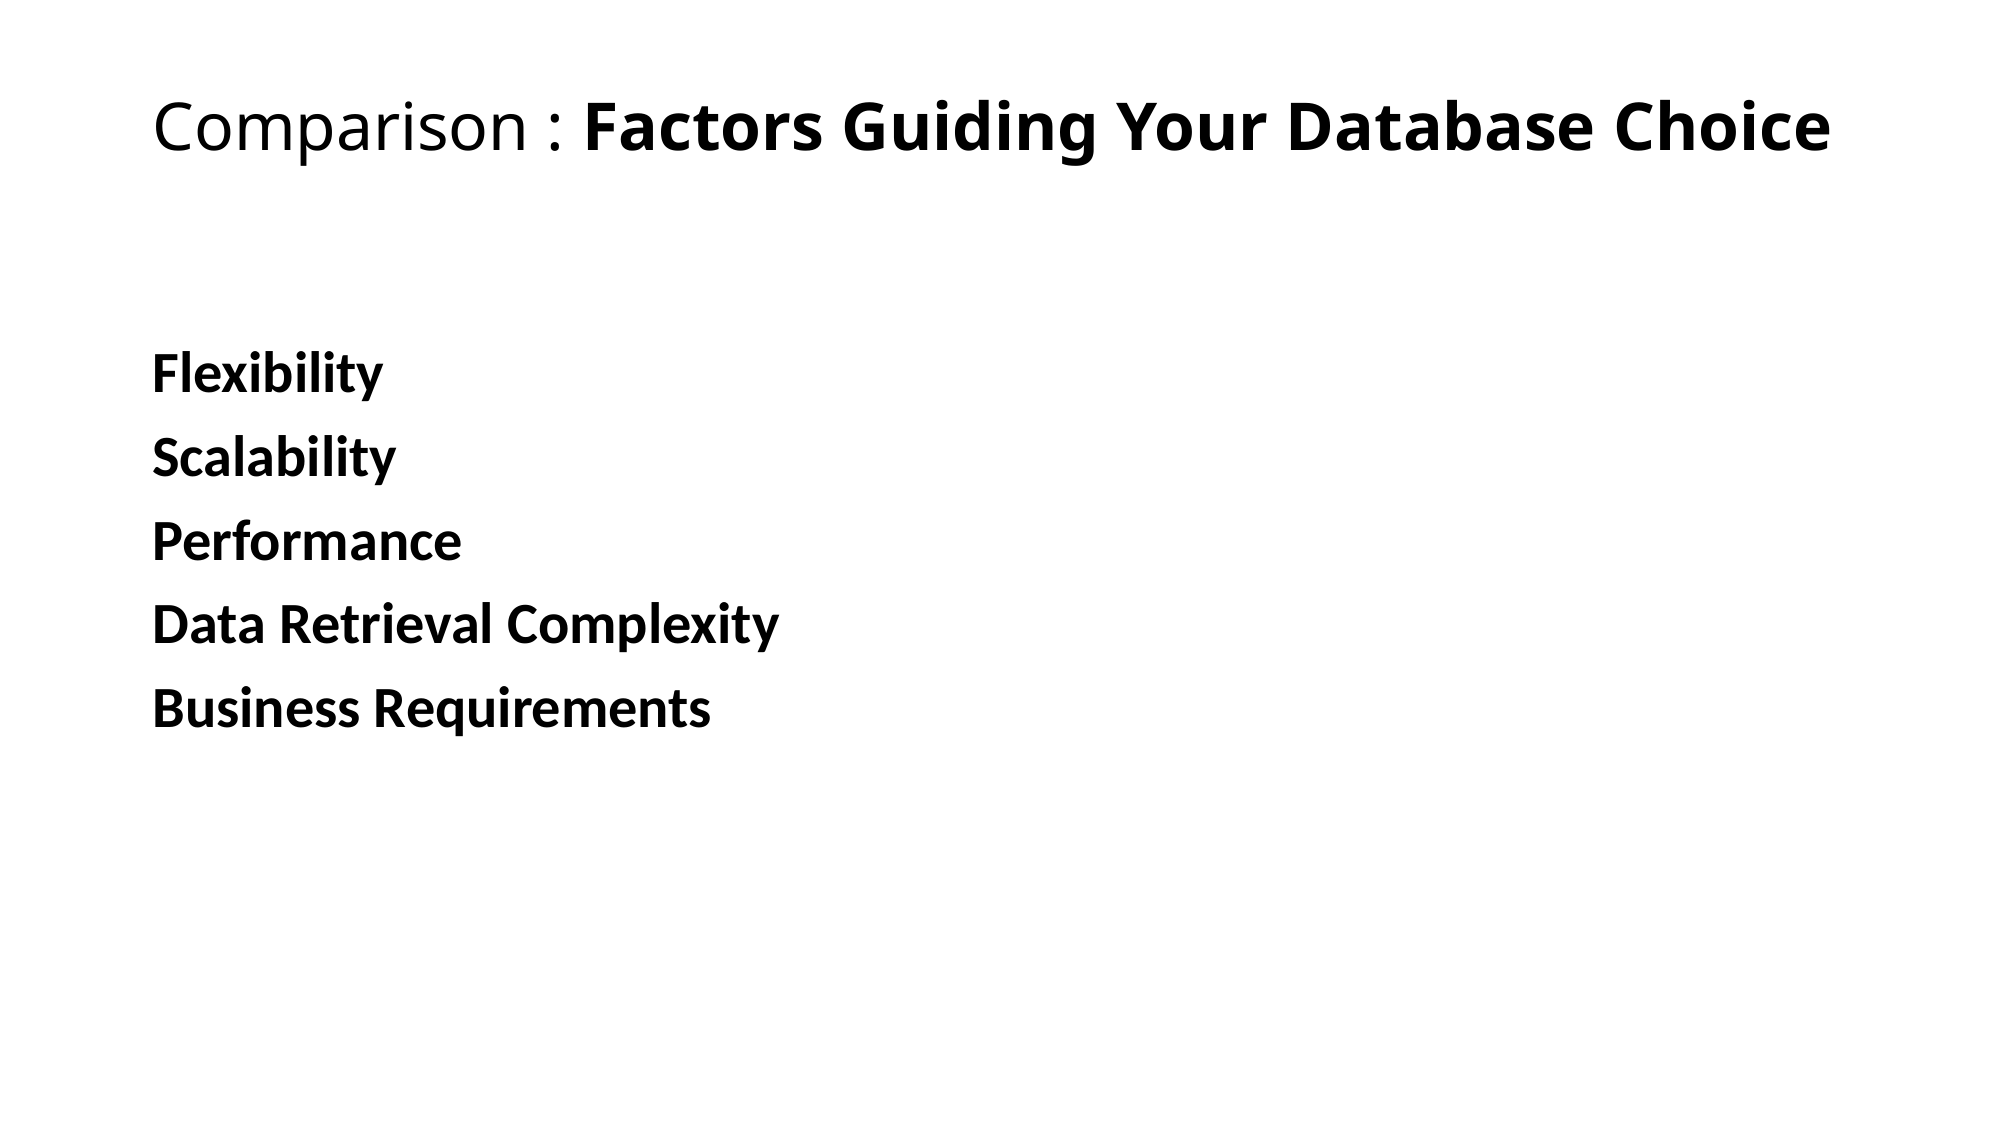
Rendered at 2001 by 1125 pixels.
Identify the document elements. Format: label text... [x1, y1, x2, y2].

title Comparison : Factors Guiding Your Database Choice [137, 59, 1863, 244]
list Flexibility Scalability Performance Data Retrieval Complexity Business Requirements [137, 244, 1863, 958]
